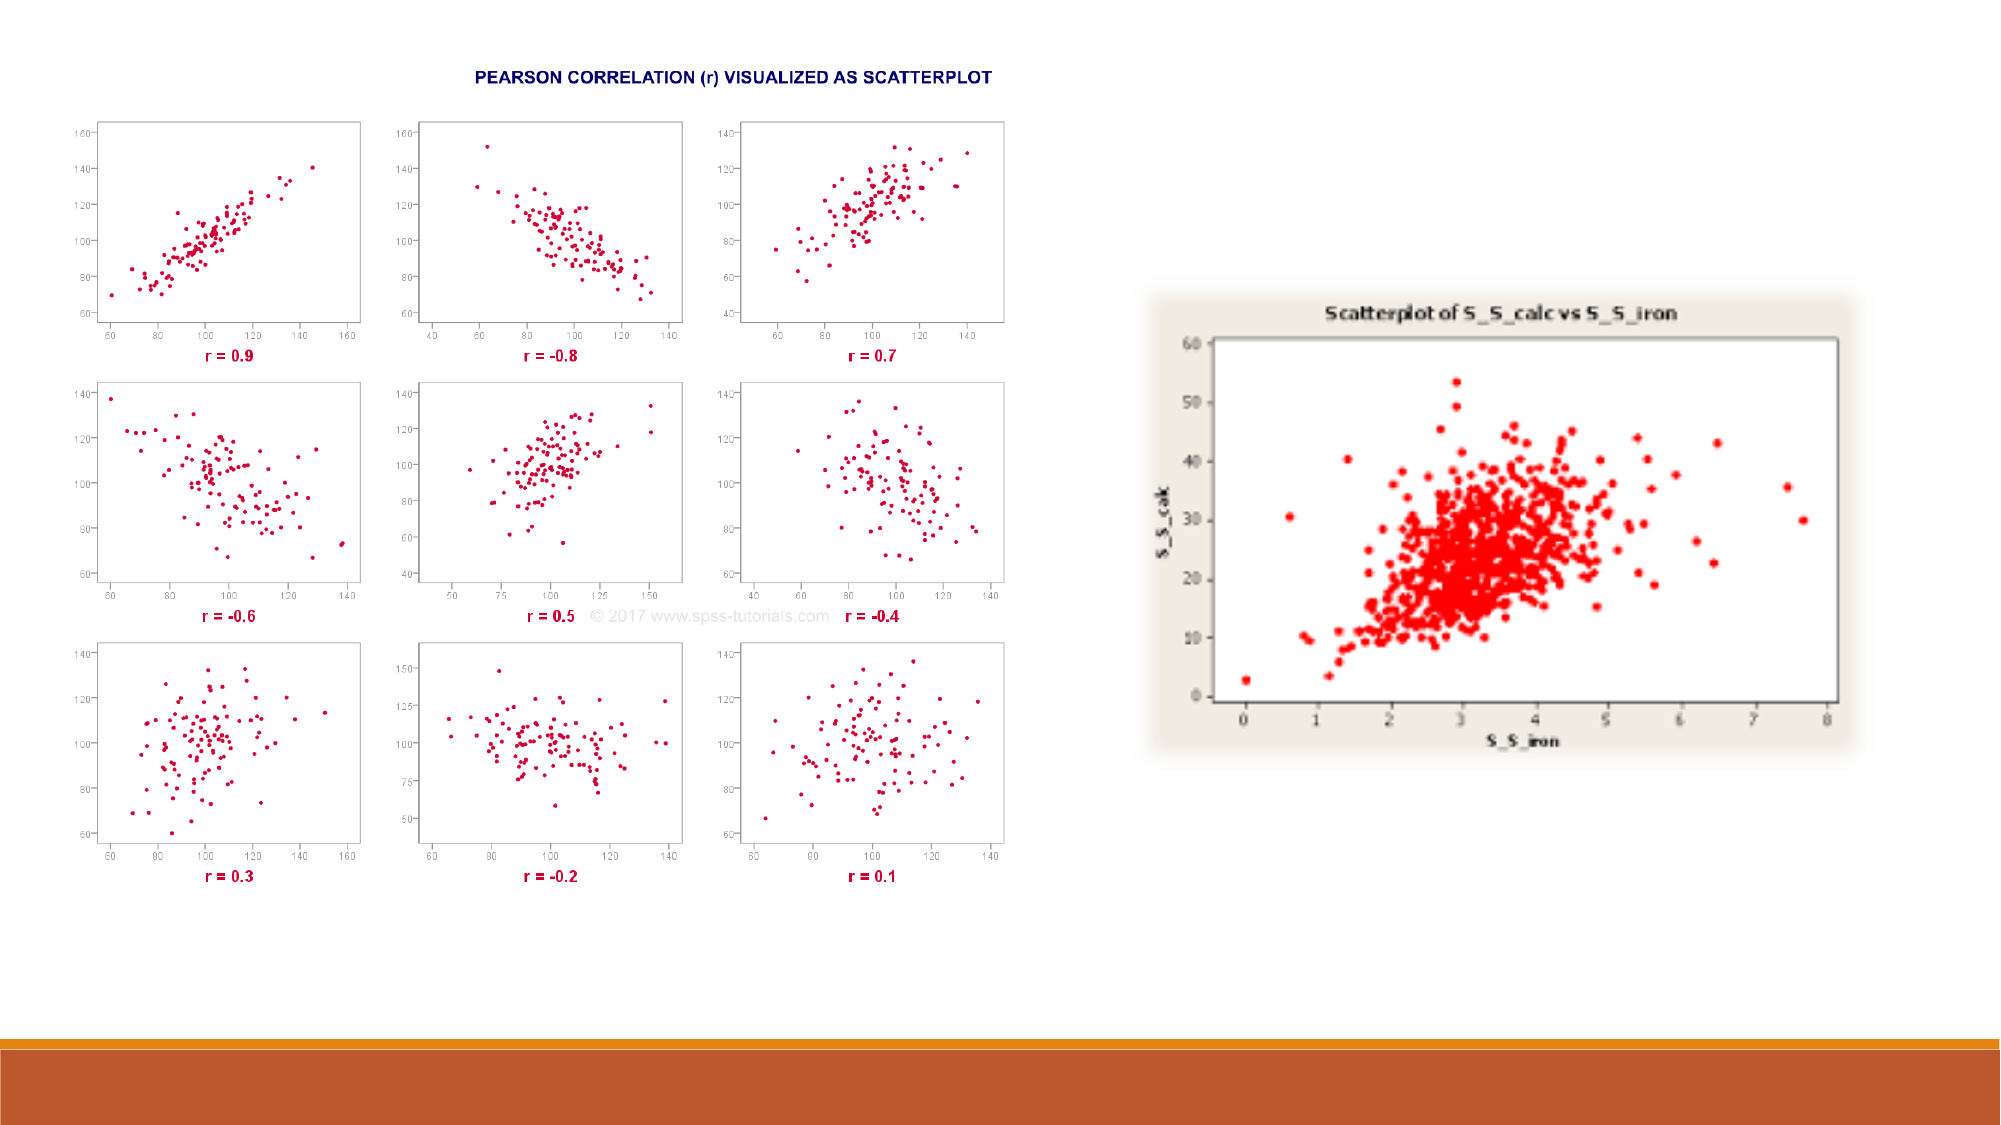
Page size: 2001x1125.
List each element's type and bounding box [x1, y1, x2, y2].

picture [56, 42, 1021, 902]
picture [1131, 276, 1874, 771]
